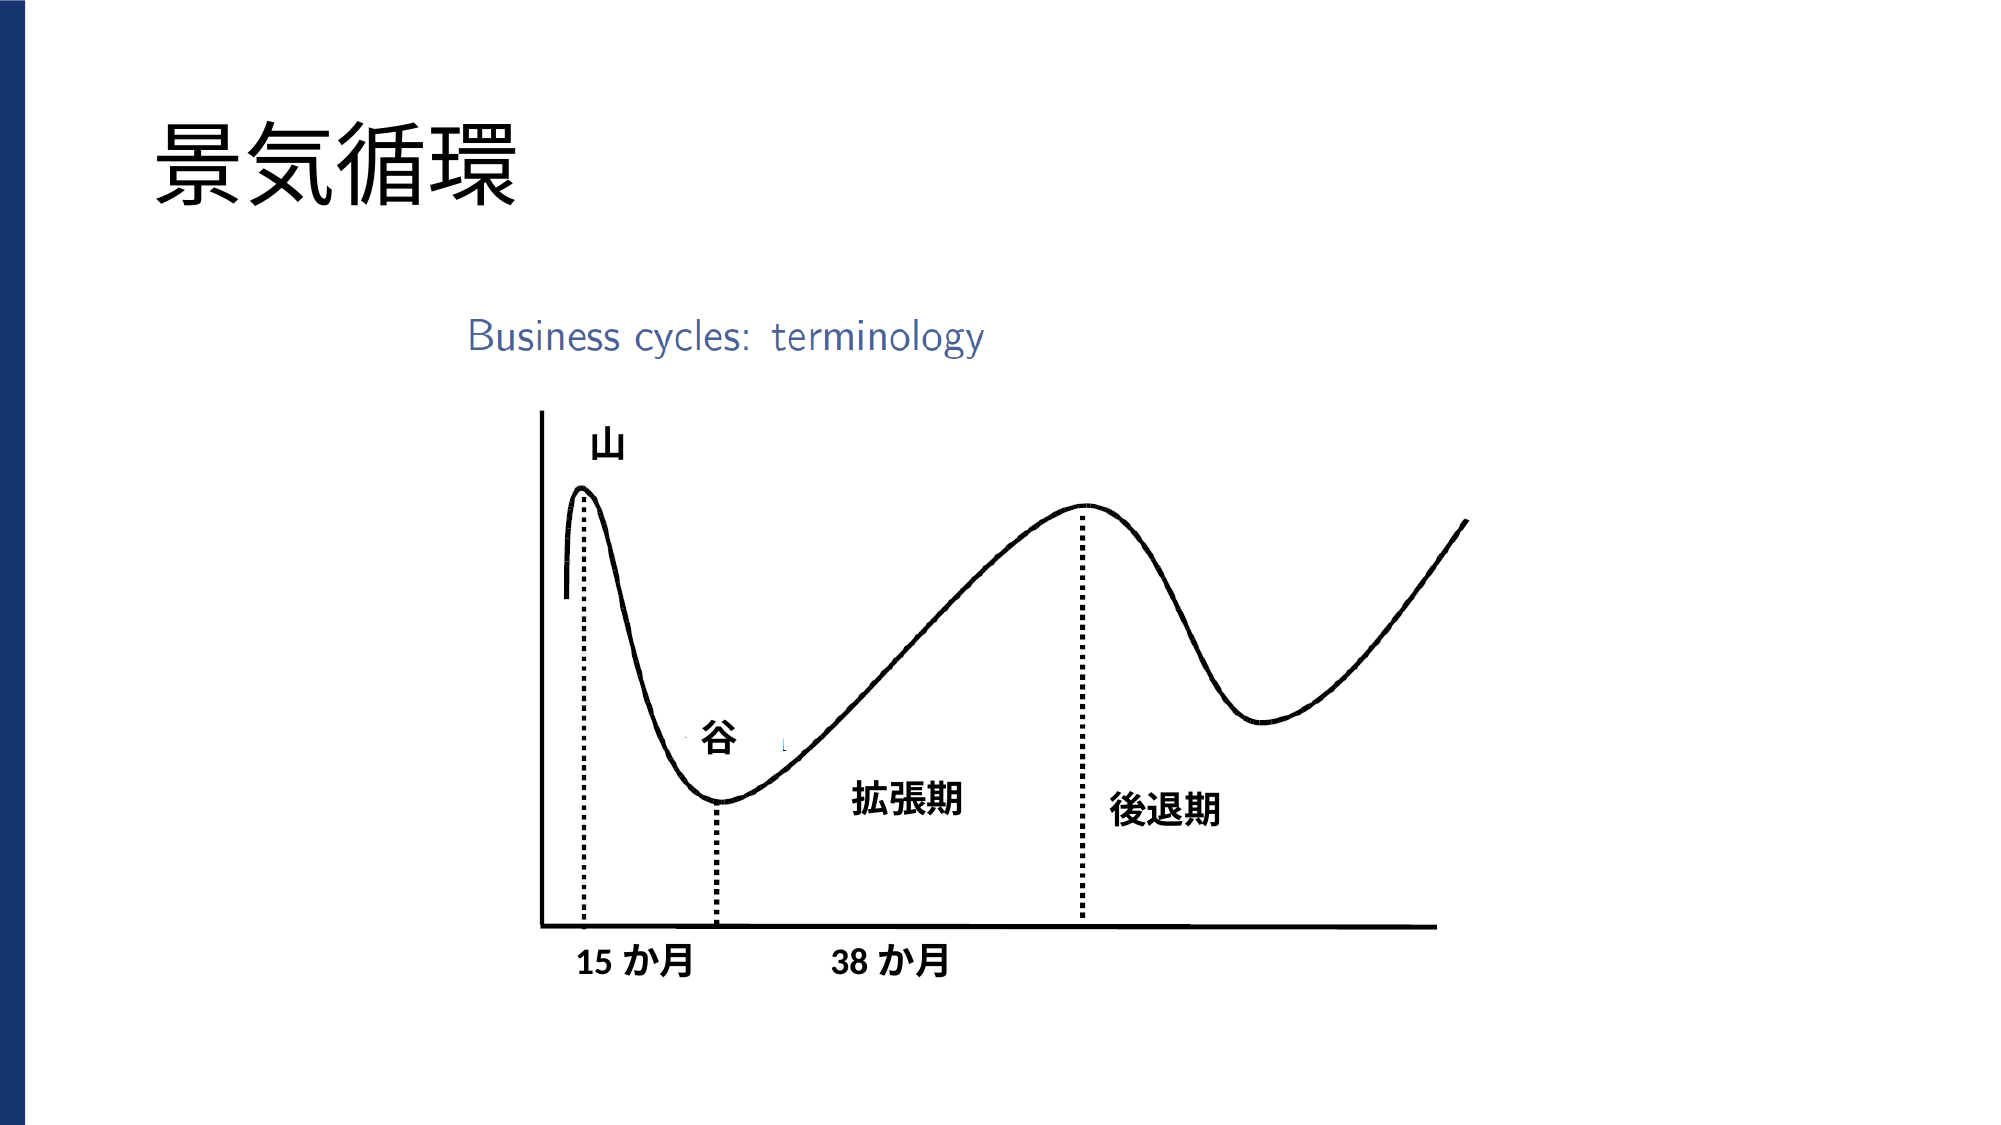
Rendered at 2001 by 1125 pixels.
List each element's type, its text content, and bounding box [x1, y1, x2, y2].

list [461, 300, 1539, 1015]
title 景気循環 [137, 59, 1863, 278]
text_box [0, 0, 26, 1125]
